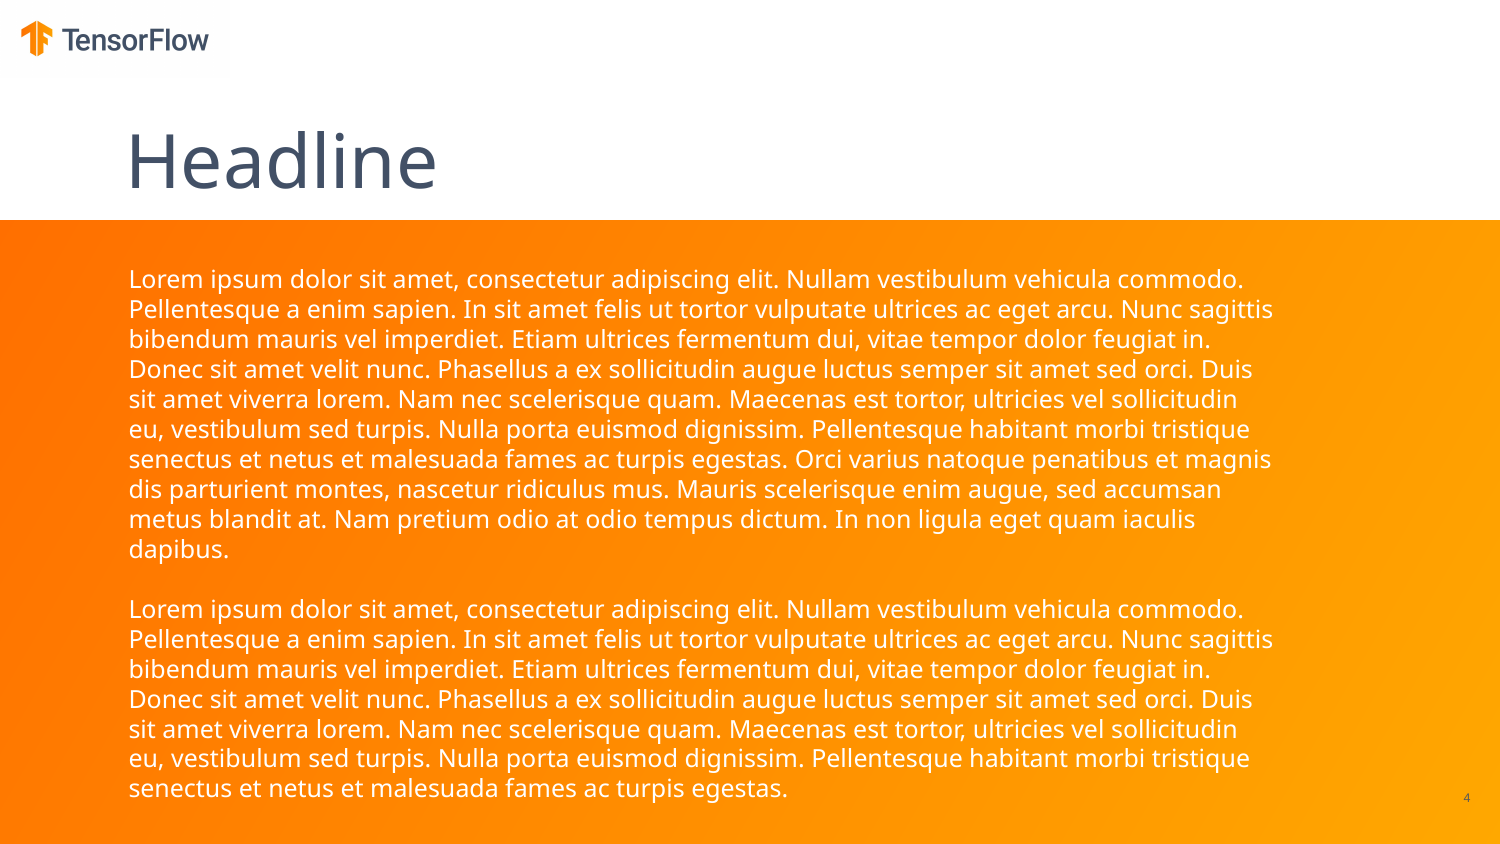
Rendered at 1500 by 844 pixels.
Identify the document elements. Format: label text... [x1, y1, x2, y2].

picture [0, 0, 231, 78]
slide_number ‹#› [1389, 764, 1480, 830]
subtitle Lorem ipsum dolor sit amet, consectetur adipiscing elit. Nullam vestibulum vehicula commodo. Pellentesque a enim sapien. In sit amet felis ut tortor vulputate ultrices ac eget arcu. Nunc sagittis bibendum mauris vel imperdiet. Etiam ultrices fermentum dui, vitae tempor dolor feugiat in. Donec sit amet velit nunc. Phasellus a ex sollicitudin augue luctus semper sit amet sed orci. Duis sit amet viverra lorem. Nam nec scelerisque quam. Maecenas est tortor, ultricies vel sollicitudin eu, vestibulum sed turpis. Nulla porta euismod dignissim. Pellentesque habitant morbi tristique senectus et netus et malesuada fames ac turpis egestas. Orci varius natoque penatibus et magnis dis parturient montes, nascetur ridiculus mus. Mauris scelerisque enim augue, sed accumsan metus blandit at. Nam pretium odio at odio tempus dictum. In non ligula eget quam iaculis dapibus. Lorem ipsum dolor sit amet, consectetur adipiscing elit. Nullam vestibulum vehicula commodo. Pellentesque a enim sapien. In sit amet felis ut tortor vulputate ultrices ac eget arcu. Nunc sagittis bibendum mauris vel imperdiet. Etiam ultrices fermentum dui, vitae tempor dolor feugiat in. Donec sit amet velit nunc. Phasellus a ex sollicitudin augue luctus semper sit amet sed orci. Duis sit amet viverra lorem. Nam nec scelerisque quam. Maecenas est tortor, ultricies vel sollicitudin eu, vestibulum sed turpis. Nulla porta euismod dignissim. Pellentesque habitant morbi tristique senectus et netus et malesuada fames ac turpis egestas. [119, 254, 1288, 844]
title Headline [115, 38, 1311, 213]
